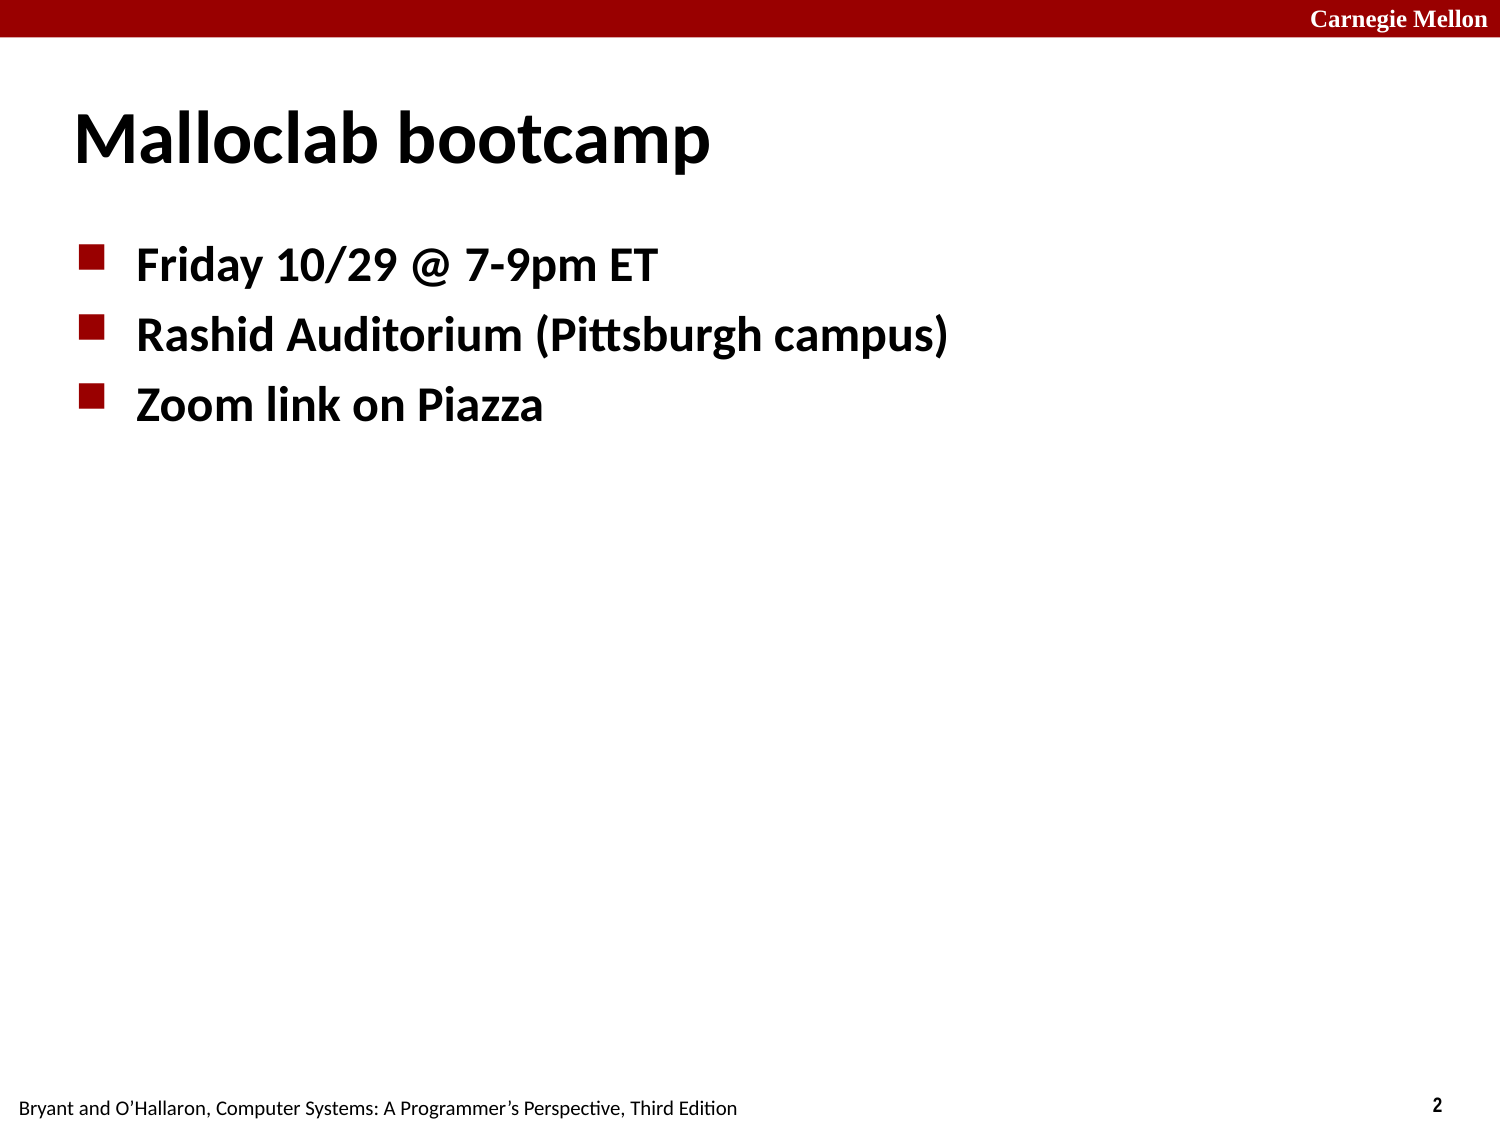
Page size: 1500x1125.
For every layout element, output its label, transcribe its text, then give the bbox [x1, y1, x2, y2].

title Malloclab bootcamp [58, 71, 1305, 197]
list Friday 10/29 @ 7-9pm ET Rashid Auditorium (Pittsburgh campus) Zoom link on Piazza [64, 223, 1361, 1040]
